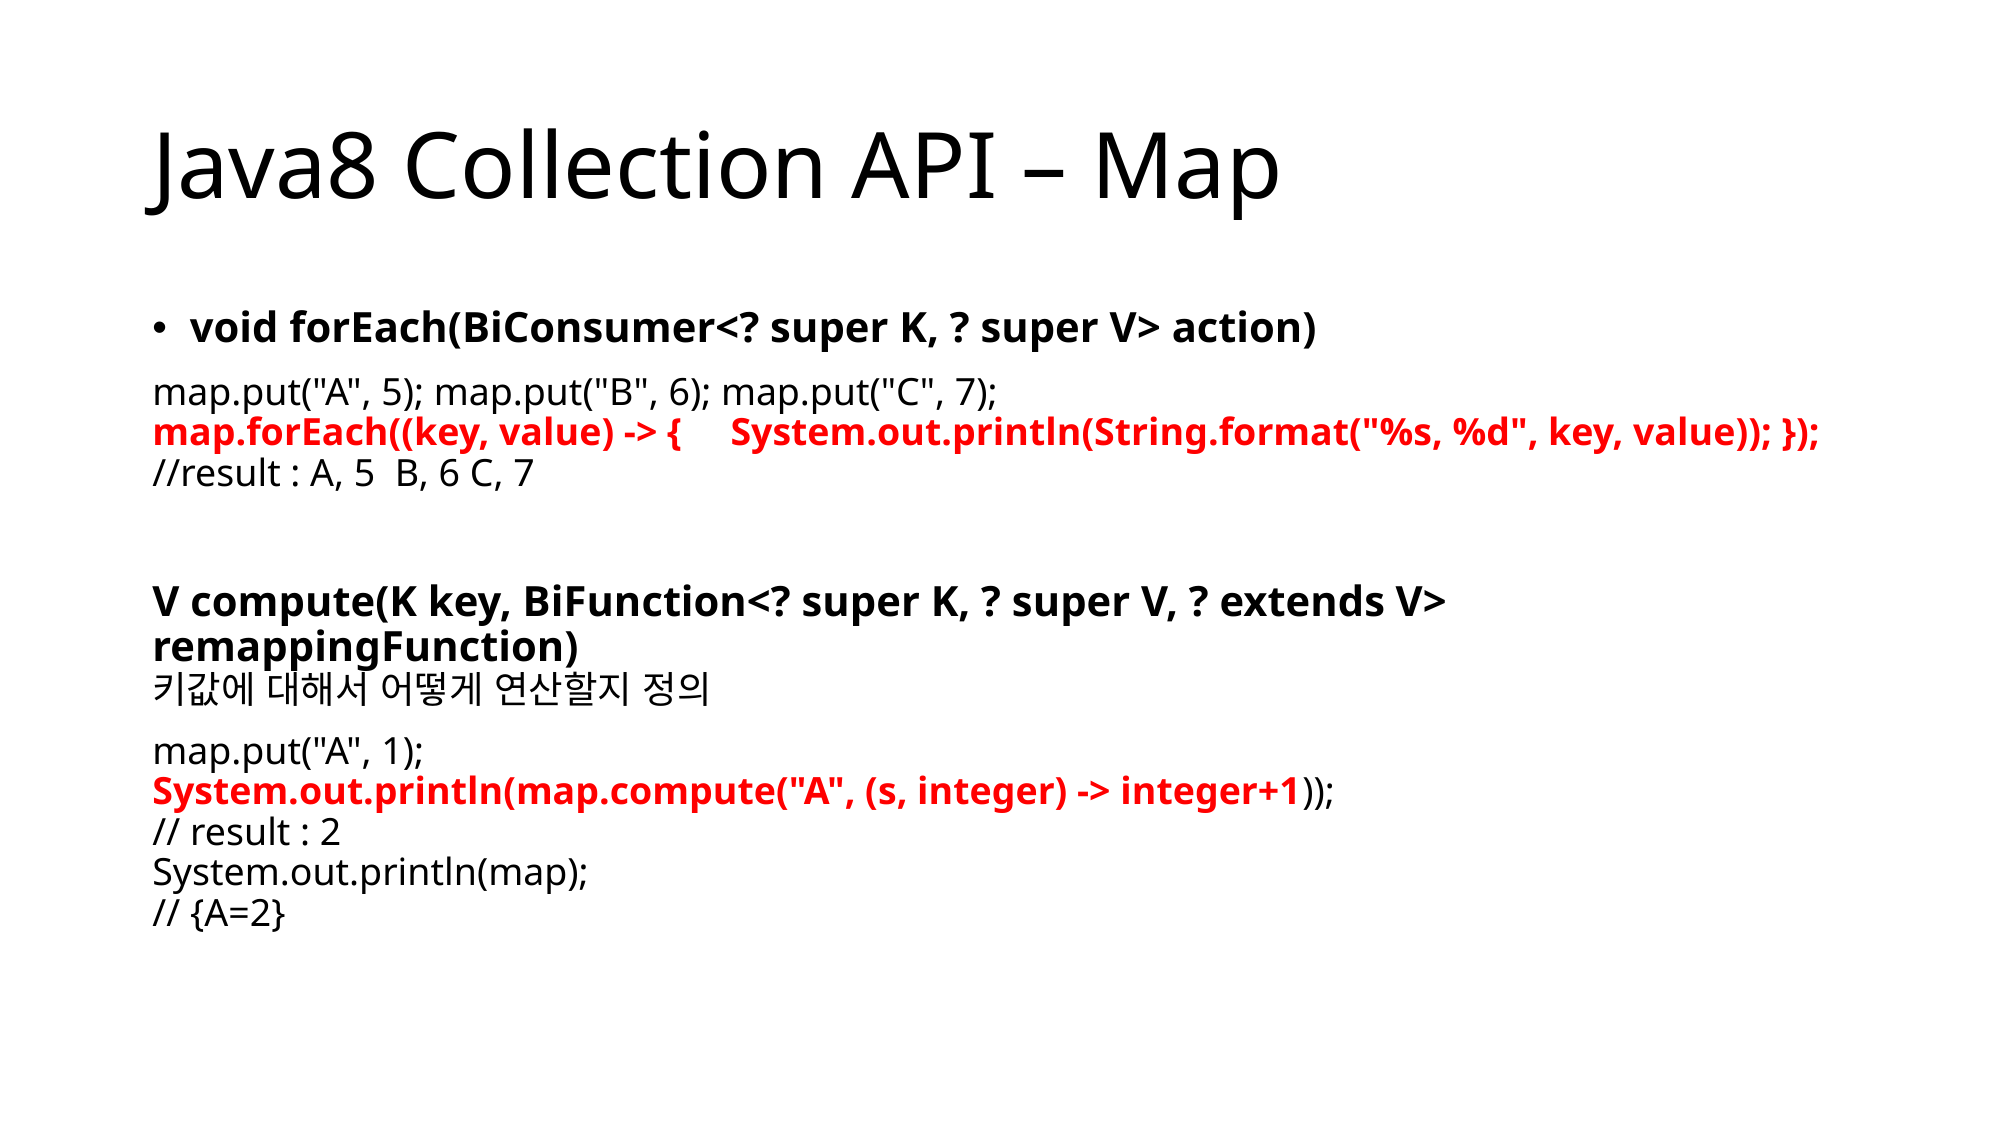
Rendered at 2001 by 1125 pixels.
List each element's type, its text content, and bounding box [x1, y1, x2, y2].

title Java8 Collection API – Map [137, 59, 1863, 278]
list void forEach(BiConsumer<? super K, ? super V> action) map.put("A", 5); map.put("B", 6); map.put("C", 7); map.forEach((key, value) -> { System.out.println(String.format("%s, %d", key, value)); }); //result : A, 5 B, 6 C, 7 V compute(K key, BiFunction<? super K, ? super V, ? extends V> remappingFunction) 키값에 대해서 어떻게 연산할지 정의 map.put("A", 1); System.out.println(map.compute("A", (s, integer) -> integer+1)); // result : 2 System.out.println(map); // {A=2} [137, 299, 1863, 1014]
